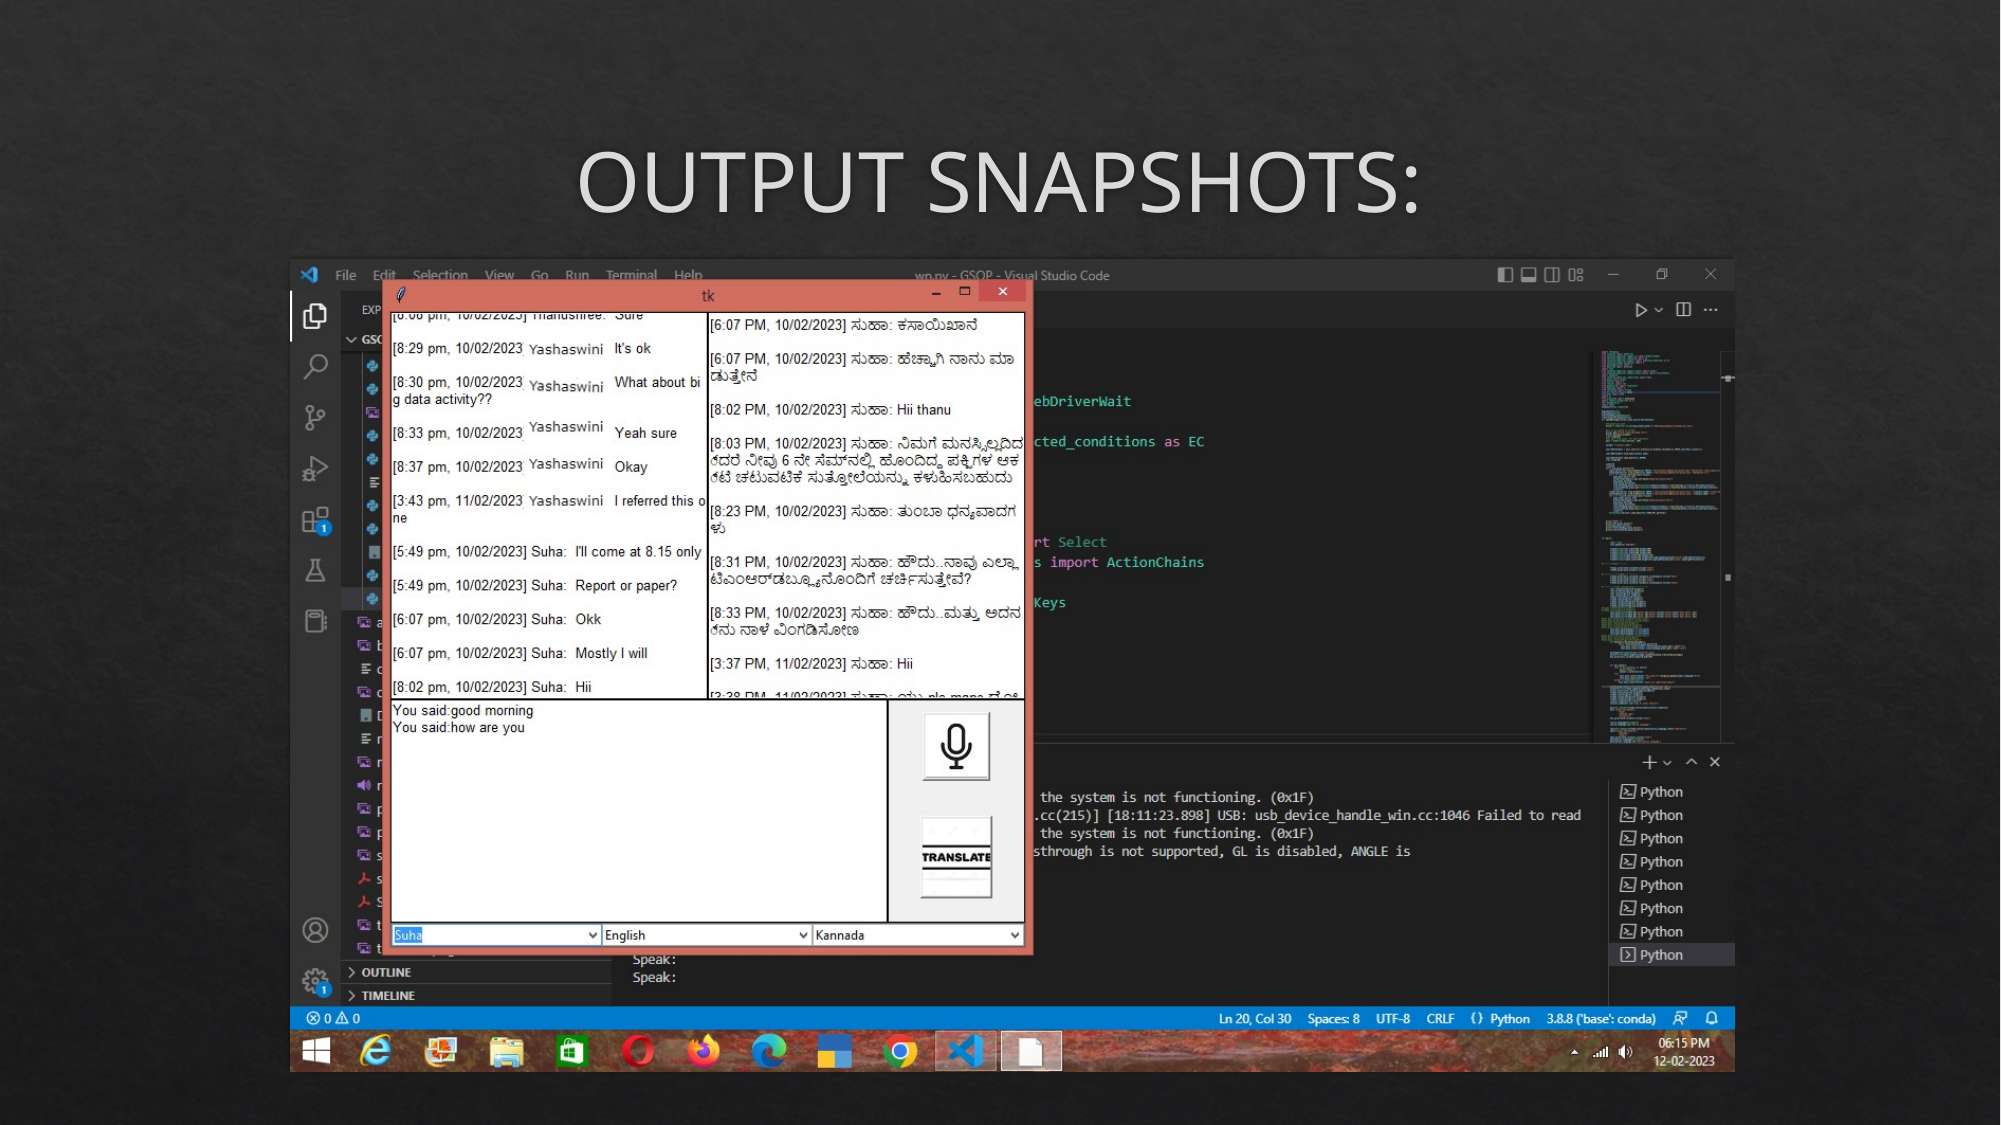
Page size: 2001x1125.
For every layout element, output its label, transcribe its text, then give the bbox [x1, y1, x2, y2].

title OUTPUT SNAPSHOTS: [149, 99, 1849, 260]
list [290, 258, 1735, 1072]
